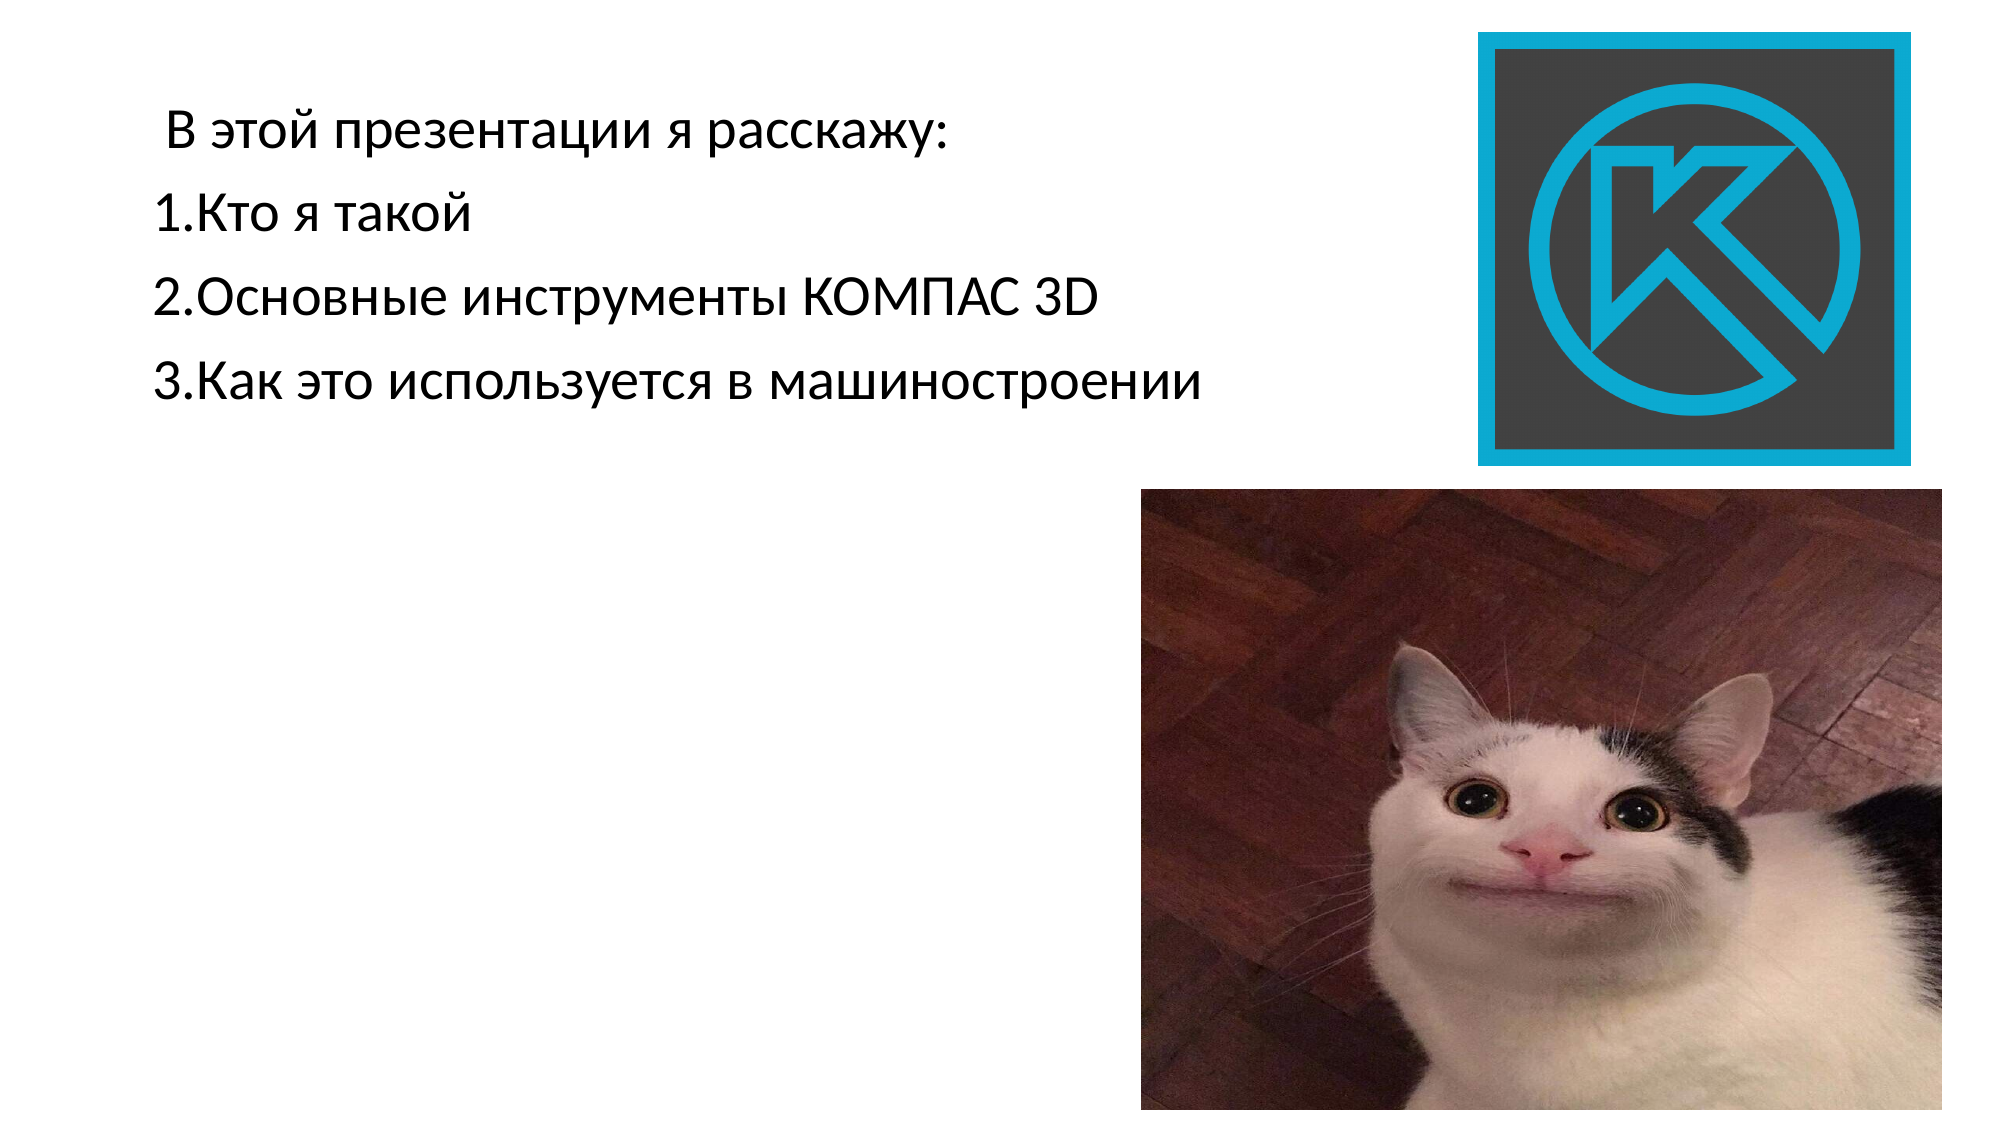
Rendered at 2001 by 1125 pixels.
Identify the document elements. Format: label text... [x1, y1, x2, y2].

picture [1141, 489, 1942, 1110]
list В этой презентации я расскажу: 1.Кто я такой 2.Основные инструменты КОМПАС 3D 3.Как это используется в машиностроении [137, 90, 1863, 1014]
picture [1496, 50, 1894, 449]
